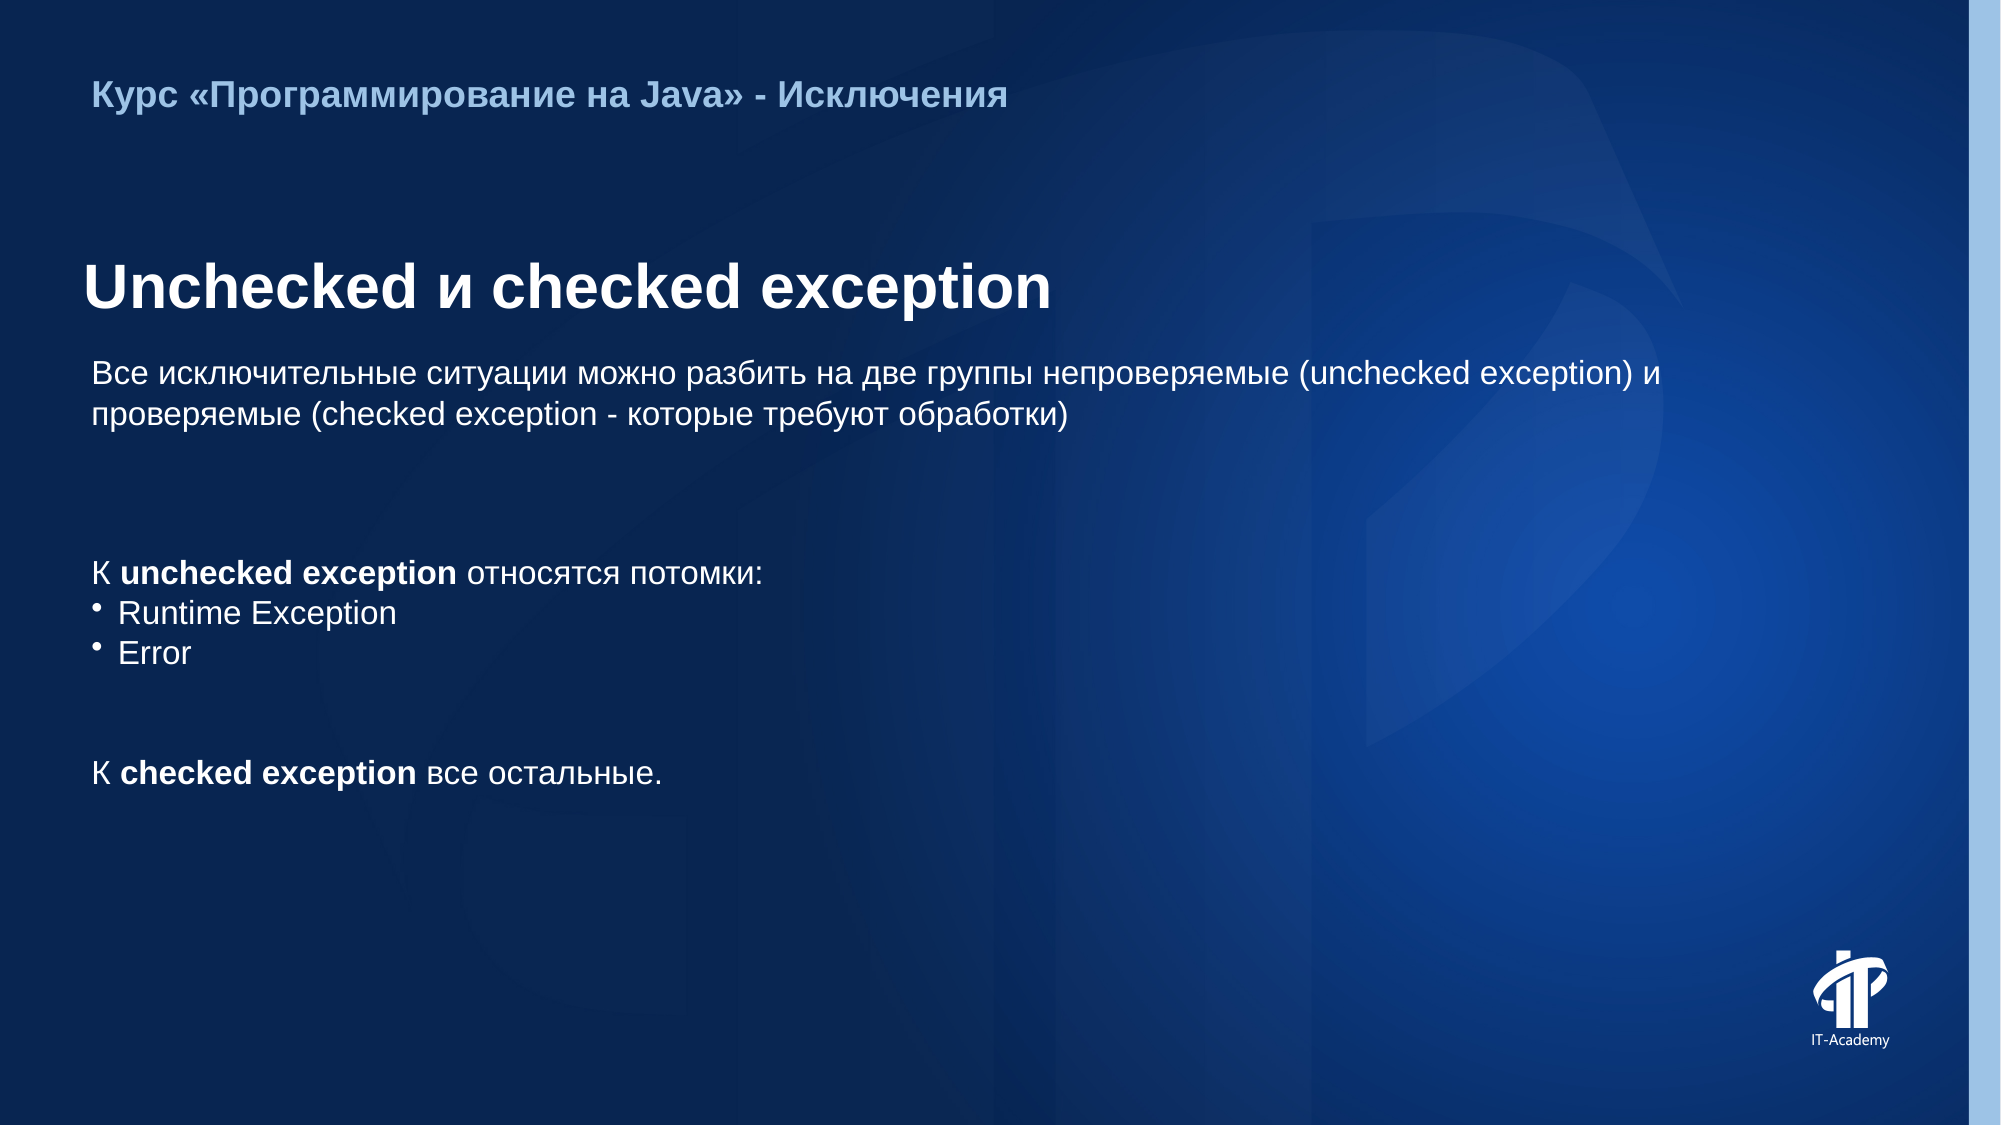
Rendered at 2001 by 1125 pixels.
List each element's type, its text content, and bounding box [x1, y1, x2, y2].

text_box Курс «Программирование на Java» - Исключения [84, 62, 1443, 123]
text_box Все исключительные ситуации можно разбить на две группы непроверяемые (unchecked exception) и проверяемые (checked exception - которые требуют обработки) К unchecked exception относятся потомки: Runtime Exception Error К checked exception все остальные. [84, 344, 1887, 799]
text_box [1968, 0, 2000, 1125]
picture [0, 0, 1968, 1125]
title Unchecked и checked exception [76, 235, 1068, 342]
